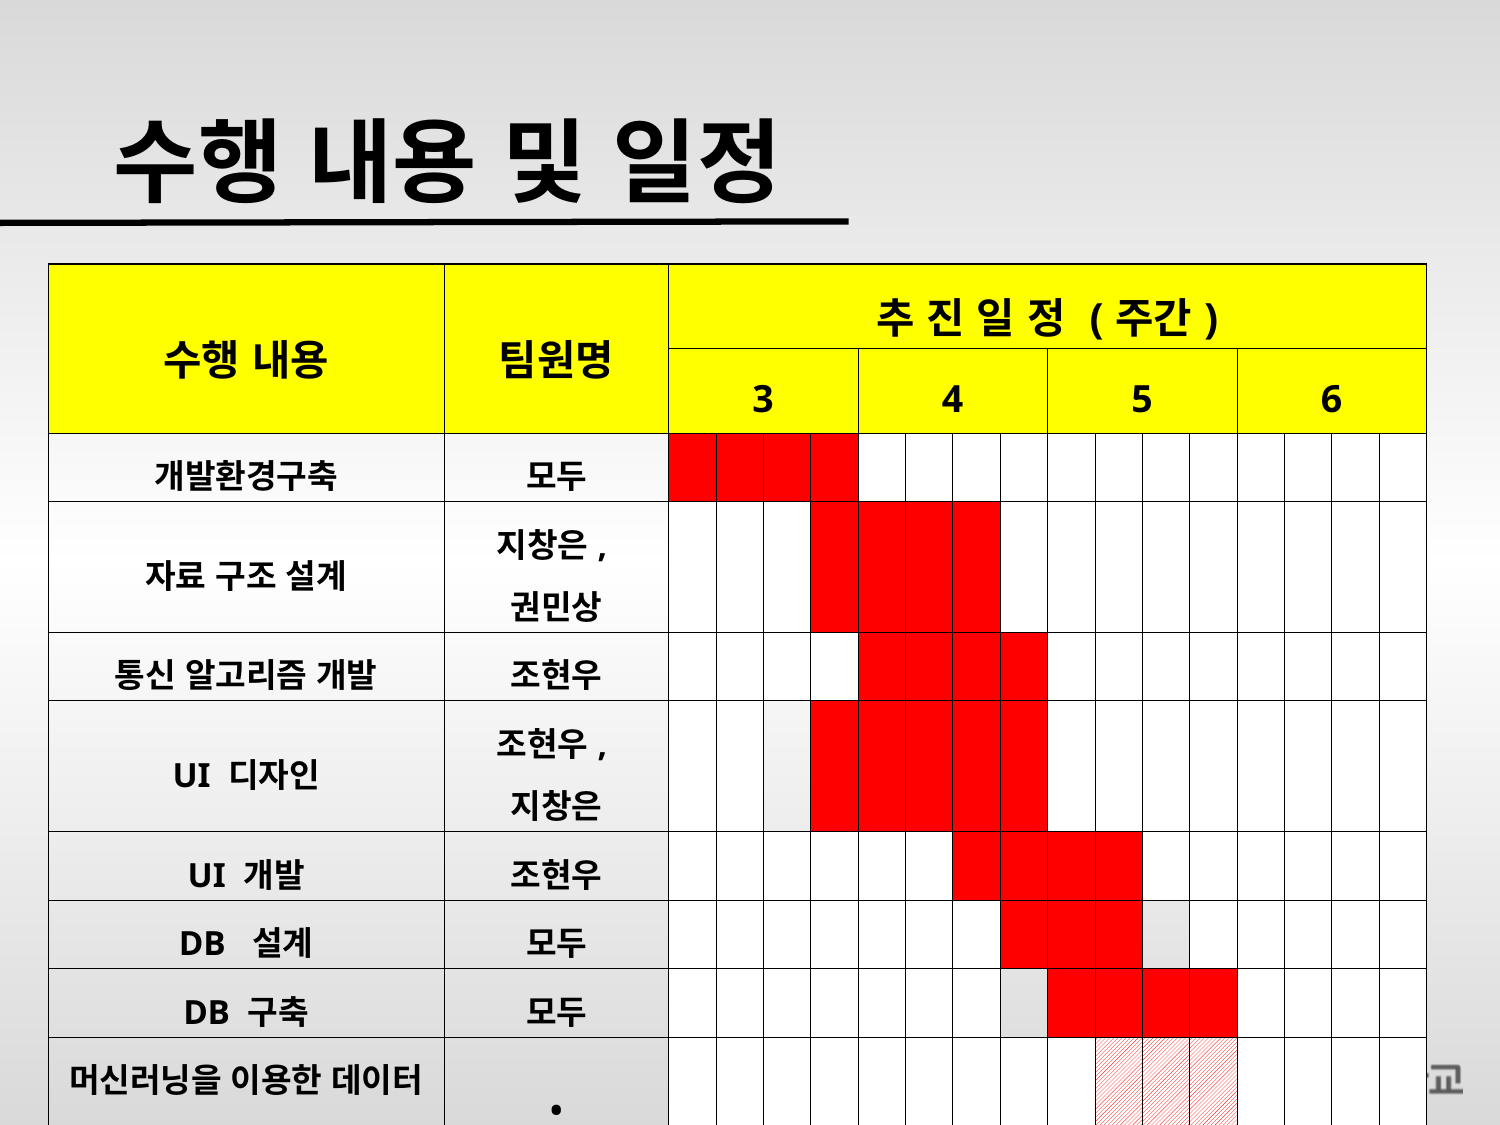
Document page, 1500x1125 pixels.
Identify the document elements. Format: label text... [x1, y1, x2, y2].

table_cell [764, 633, 810, 700]
table_cell [906, 633, 952, 700]
table_cell [1048, 434, 1095, 501]
table_cell [717, 1038, 763, 1125]
table_cell [1332, 701, 1379, 831]
table_cell [1190, 701, 1237, 831]
table_cell [1048, 969, 1095, 1037]
table_cell [906, 1038, 952, 1125]
table_cell [1238, 1038, 1284, 1125]
table_cell [1096, 701, 1142, 831]
table_cell [1143, 1038, 1189, 1125]
table_cell [1048, 901, 1095, 968]
table_cell 3 [669, 349, 858, 433]
table_cell [669, 901, 716, 968]
table_cell [811, 969, 858, 1037]
table_cell [1143, 901, 1189, 968]
table_cell [1001, 969, 1047, 1037]
table_cell 머신러닝을 이용한 데이터 분석(선택) [49, 1038, 444, 1125]
table_cell [1001, 701, 1047, 831]
table_cell [717, 701, 763, 831]
table_cell [1190, 633, 1237, 700]
table_cell [764, 434, 810, 501]
table_cell [717, 434, 763, 501]
table_cell [1048, 832, 1095, 900]
table_cell [1143, 434, 1189, 501]
table_cell [859, 502, 905, 632]
table_cell [1001, 901, 1047, 968]
table_cell [1380, 1038, 1426, 1125]
table_cell [1380, 701, 1426, 831]
table_cell [1285, 832, 1331, 900]
table_cell [953, 633, 1000, 700]
table_cell 4 [859, 349, 1047, 433]
table_cell [669, 701, 716, 831]
table_cell [1332, 1038, 1379, 1125]
table_cell [906, 701, 952, 831]
table_cell [1332, 502, 1379, 632]
table_cell [669, 434, 716, 501]
table_cell [1238, 502, 1284, 632]
table_cell [1380, 901, 1426, 968]
table_cell [1332, 633, 1379, 700]
table_cell • [445, 1038, 668, 1125]
table_cell 모두 [445, 434, 668, 501]
table_cell [811, 701, 858, 831]
table_cell [859, 901, 905, 968]
table_cell [764, 969, 810, 1037]
table_cell [1143, 832, 1189, 900]
table_cell [1380, 502, 1426, 632]
table_cell [811, 434, 858, 501]
table_cell [1001, 1038, 1047, 1125]
table_cell 6 [1238, 349, 1426, 433]
table_cell [953, 1038, 1000, 1125]
table_cell [859, 969, 905, 1037]
table_header 수행 내용 [49, 265, 444, 433]
table_cell [1096, 633, 1142, 700]
table_cell [906, 832, 952, 900]
table_header 추 진 일 정 (주간) [669, 265, 1426, 348]
table_cell [1285, 901, 1331, 968]
table_cell [1096, 1038, 1142, 1125]
table_cell [1096, 434, 1142, 501]
table_cell [859, 832, 905, 900]
table_cell [811, 633, 858, 700]
table_cell 지창은,권민상 [445, 502, 668, 632]
table_cell [1285, 502, 1331, 632]
table_cell [1285, 1038, 1331, 1125]
table_cell [1380, 633, 1426, 700]
table_cell [811, 1038, 858, 1125]
table_cell [906, 502, 952, 632]
table_cell [764, 502, 810, 632]
table_cell [669, 502, 716, 632]
table_cell [1380, 969, 1426, 1037]
table_cell [953, 832, 1000, 900]
table_cell [953, 701, 1000, 831]
table_cell [859, 434, 905, 501]
table_cell [1285, 434, 1331, 501]
table_cell [906, 901, 952, 968]
table_cell [953, 434, 1000, 501]
table_cell [1096, 901, 1142, 968]
table_cell 모두 [445, 969, 668, 1037]
table_cell [1096, 832, 1142, 900]
table_cell [1143, 502, 1189, 632]
table_cell [1096, 502, 1142, 632]
table_cell [1238, 969, 1284, 1037]
table_cell [1143, 969, 1189, 1037]
table_cell [906, 969, 952, 1037]
table_cell [1001, 832, 1047, 900]
table_cell [1001, 434, 1047, 501]
table_cell [1190, 832, 1237, 900]
table_cell [764, 701, 810, 831]
table_cell [669, 633, 716, 700]
table_cell [811, 502, 858, 632]
table_cell [1332, 434, 1379, 501]
table_cell 자료 구조 설계 [49, 502, 444, 632]
table_cell [1143, 633, 1189, 700]
table_cell [1001, 633, 1047, 700]
table_cell [1190, 969, 1237, 1037]
table_cell [1048, 633, 1095, 700]
table_cell [717, 832, 763, 900]
table_cell [1143, 701, 1189, 831]
table_cell [1380, 434, 1426, 501]
title 수행 내용 및 일정 [98, 56, 1393, 263]
table_cell [859, 1038, 905, 1125]
table_cell [953, 969, 1000, 1037]
table_cell 통신 알고리즘 개발 [49, 633, 444, 700]
table_cell [1238, 434, 1284, 501]
table_cell [764, 1038, 810, 1125]
table_cell 모두 [445, 901, 668, 968]
table_cell [1285, 633, 1331, 700]
table_cell [1238, 832, 1284, 900]
table_cell [1048, 1038, 1095, 1125]
table_cell UI 디자인 [49, 701, 444, 831]
table_cell [717, 969, 763, 1037]
table_cell 5 [1048, 349, 1237, 433]
picture [1427, 1063, 1463, 1103]
table_cell [1190, 434, 1237, 501]
table_cell [1190, 502, 1237, 632]
table_cell [1238, 633, 1284, 700]
table_cell [1001, 502, 1047, 632]
table_cell DB 구축 [49, 969, 444, 1037]
table_cell 조현우 [445, 832, 668, 900]
table_cell [1238, 701, 1284, 831]
table_cell [1048, 502, 1095, 632]
table_header 팀원명 [445, 265, 668, 433]
table_cell [811, 832, 858, 900]
table_cell [811, 901, 858, 968]
table_cell UI 개발 [49, 832, 444, 900]
table_cell [906, 434, 952, 501]
table_cell [764, 832, 810, 900]
table_cell [1048, 701, 1095, 831]
table_cell [717, 633, 763, 700]
table_cell [859, 701, 905, 831]
table_cell [717, 901, 763, 968]
table_cell [669, 1038, 716, 1125]
table_cell [1332, 901, 1379, 968]
table_cell [669, 969, 716, 1037]
table_cell [1190, 901, 1237, 968]
table_cell [1096, 969, 1142, 1037]
table_cell [1238, 901, 1284, 968]
table_cell [1285, 969, 1331, 1037]
table_cell [1332, 832, 1379, 900]
table_cell [859, 633, 905, 700]
table_cell [1332, 969, 1379, 1037]
table_cell [717, 502, 763, 632]
table_cell [669, 832, 716, 900]
table_cell 개발환경구축 [49, 434, 444, 501]
table_cell 조현우 [445, 633, 668, 700]
table_cell DB 설계 [49, 901, 444, 968]
table_cell 조현우,지창은 [445, 701, 668, 831]
table_cell [1380, 832, 1426, 900]
table_cell [1285, 701, 1331, 831]
table_cell [953, 901, 1000, 968]
table_cell [1190, 1038, 1237, 1125]
table_cell [764, 901, 810, 968]
table_cell [953, 502, 1000, 632]
